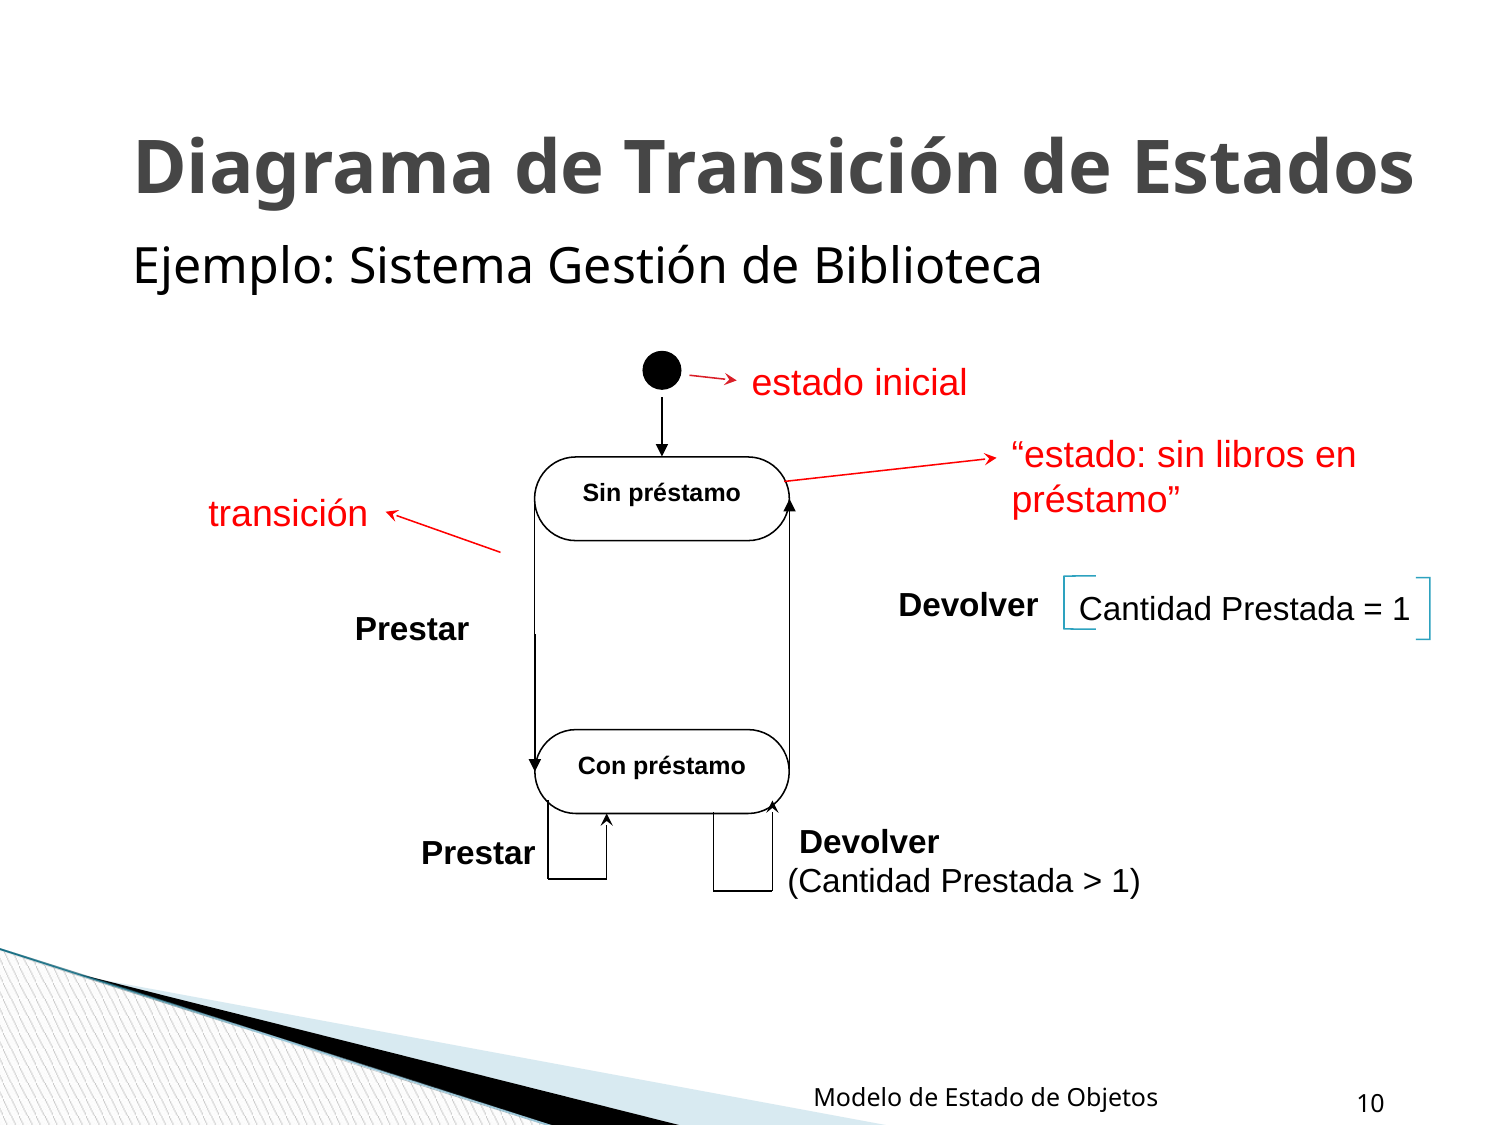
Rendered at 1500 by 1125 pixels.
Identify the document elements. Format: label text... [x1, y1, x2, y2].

picture [0, 947, 559, 1125]
text_box estado inicial [736, 349, 986, 410]
text_box transición [193, 481, 386, 542]
text_box Diagrama de Transición de Estados [99, 70, 1450, 258]
text_box Devolver [784, 812, 997, 872]
text_box (Cantidad Prestada > 1) [772, 851, 1158, 907]
text_box Modelo de Estado de Objetos [714, 1058, 1258, 1119]
text_box Ejemplo: Sistema Gestión de Biblioteca [100, 220, 1376, 315]
text_box Prestar [405, 824, 544, 884]
text_box [1415, 577, 1430, 640]
text_box ‹#› [1014, 1069, 1400, 1125]
text_box [643, 351, 681, 390]
text_box [1063, 575, 1096, 630]
text_box Sin préstamo [534, 456, 790, 541]
text_box Prestar [553, 824, 560, 878]
text_box Prestar [339, 599, 494, 659]
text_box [385, 511, 501, 553]
text_box Cantidad Prestada = 1 [1063, 579, 1415, 635]
text_box “estado: sin libros en préstamo” [996, 422, 1376, 528]
text_box Devolver [883, 576, 1096, 636]
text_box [689, 374, 737, 381]
text_box Con préstamo [534, 729, 790, 814]
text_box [783, 457, 997, 482]
